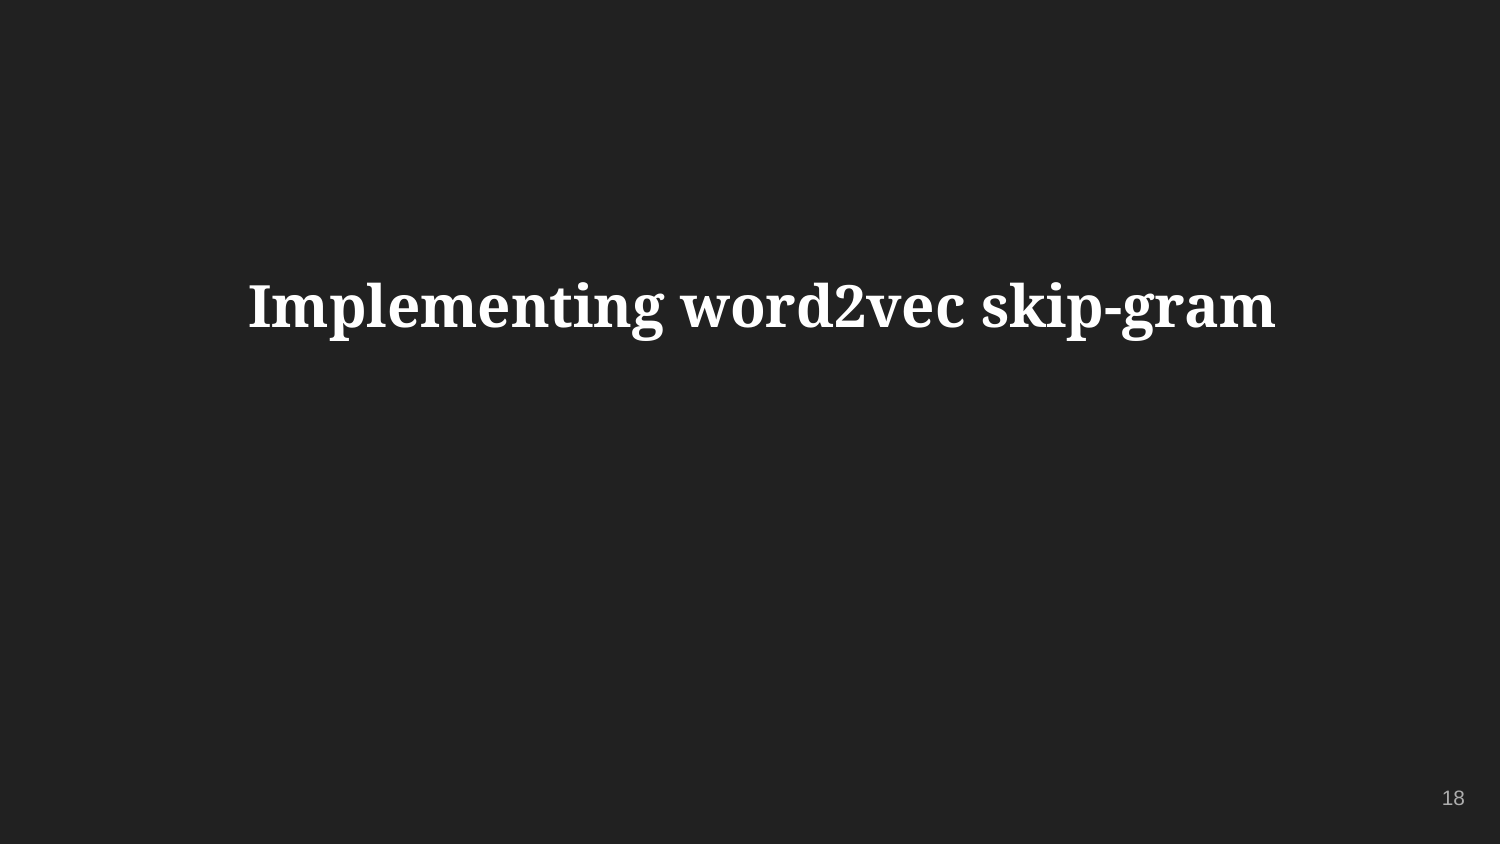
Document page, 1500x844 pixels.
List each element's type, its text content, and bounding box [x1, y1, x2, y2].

slide_number ‹#› [1389, 764, 1480, 830]
title Implementing word2vec skip-gram [63, 254, 1462, 410]
